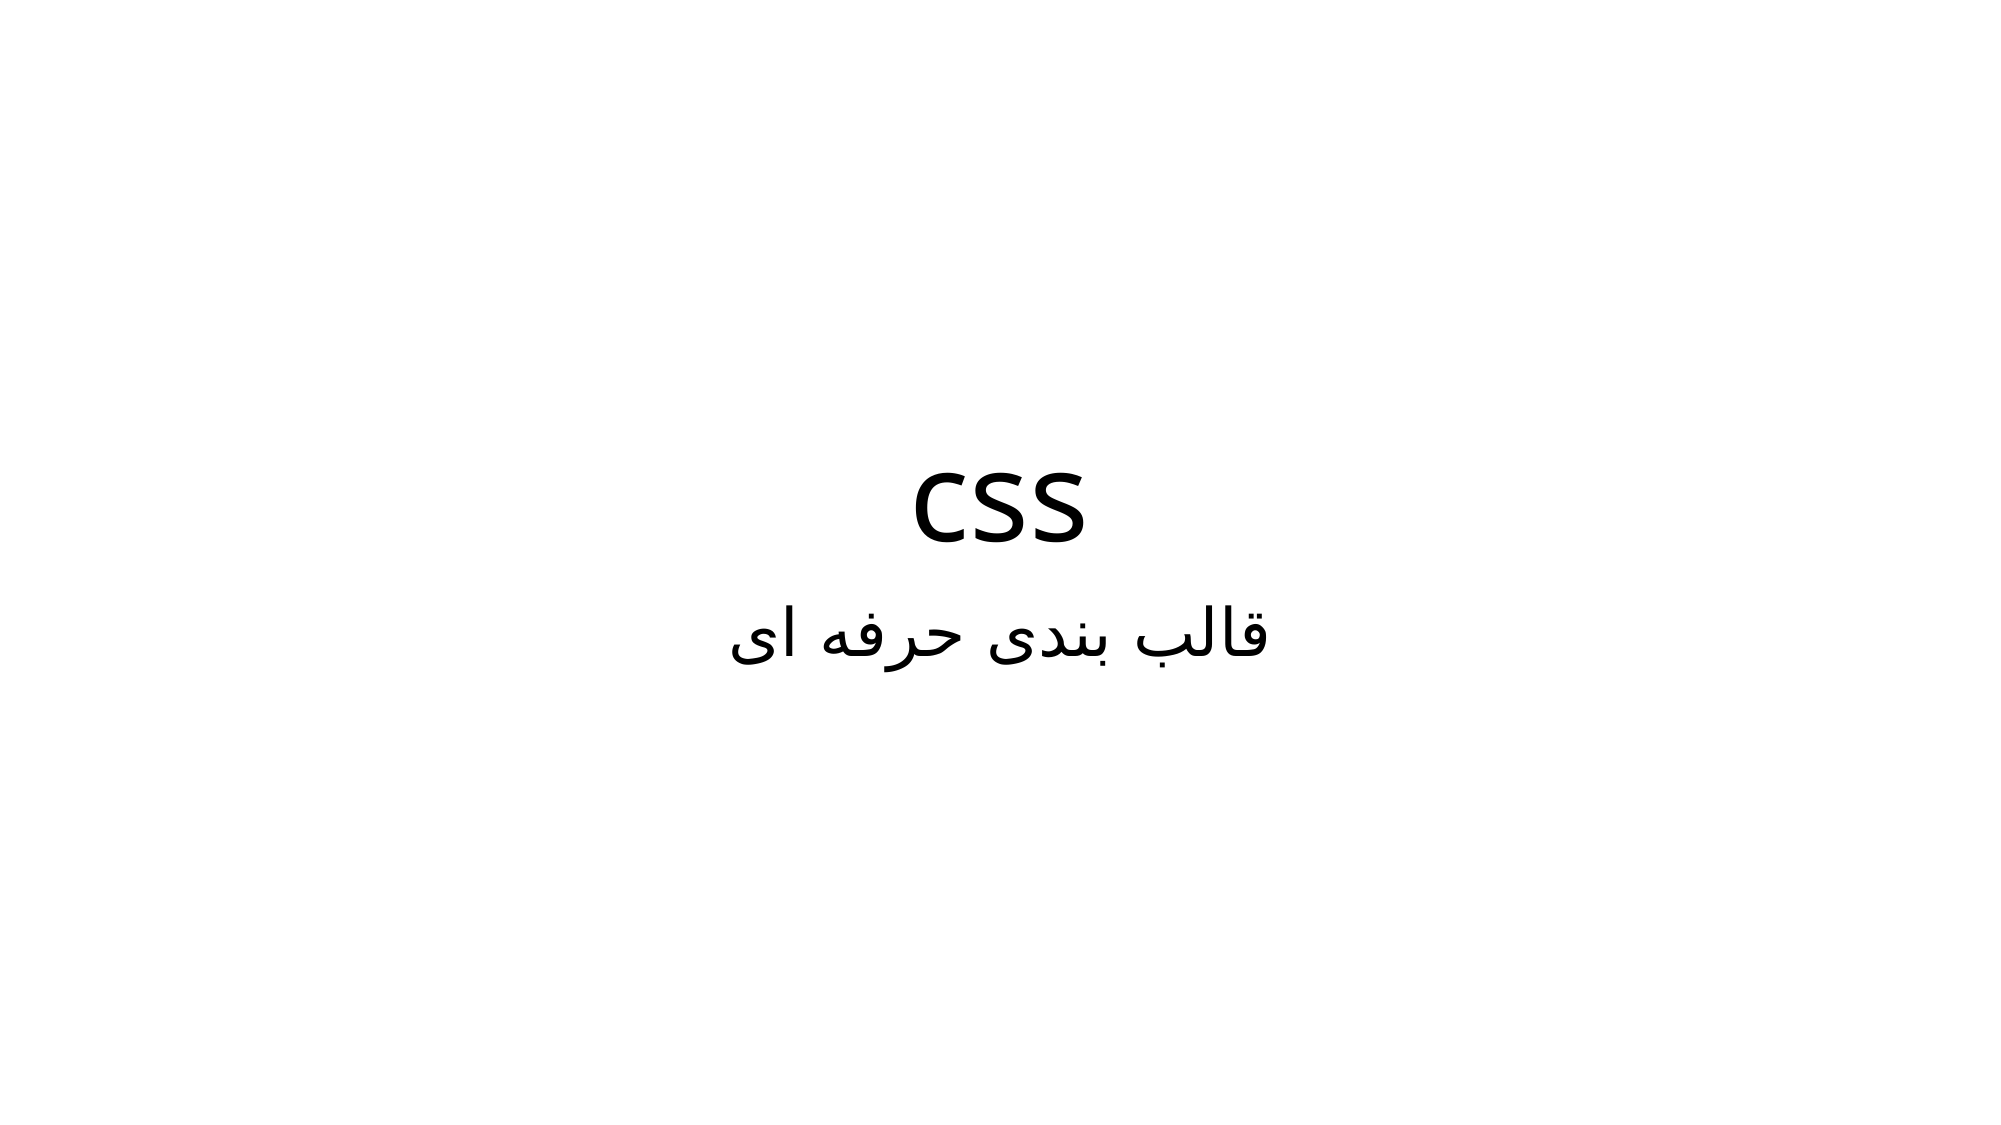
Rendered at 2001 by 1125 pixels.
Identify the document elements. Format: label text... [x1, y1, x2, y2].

subtitle قالب بندی حرفه ای [249, 590, 1750, 863]
title css [249, 184, 1750, 576]
